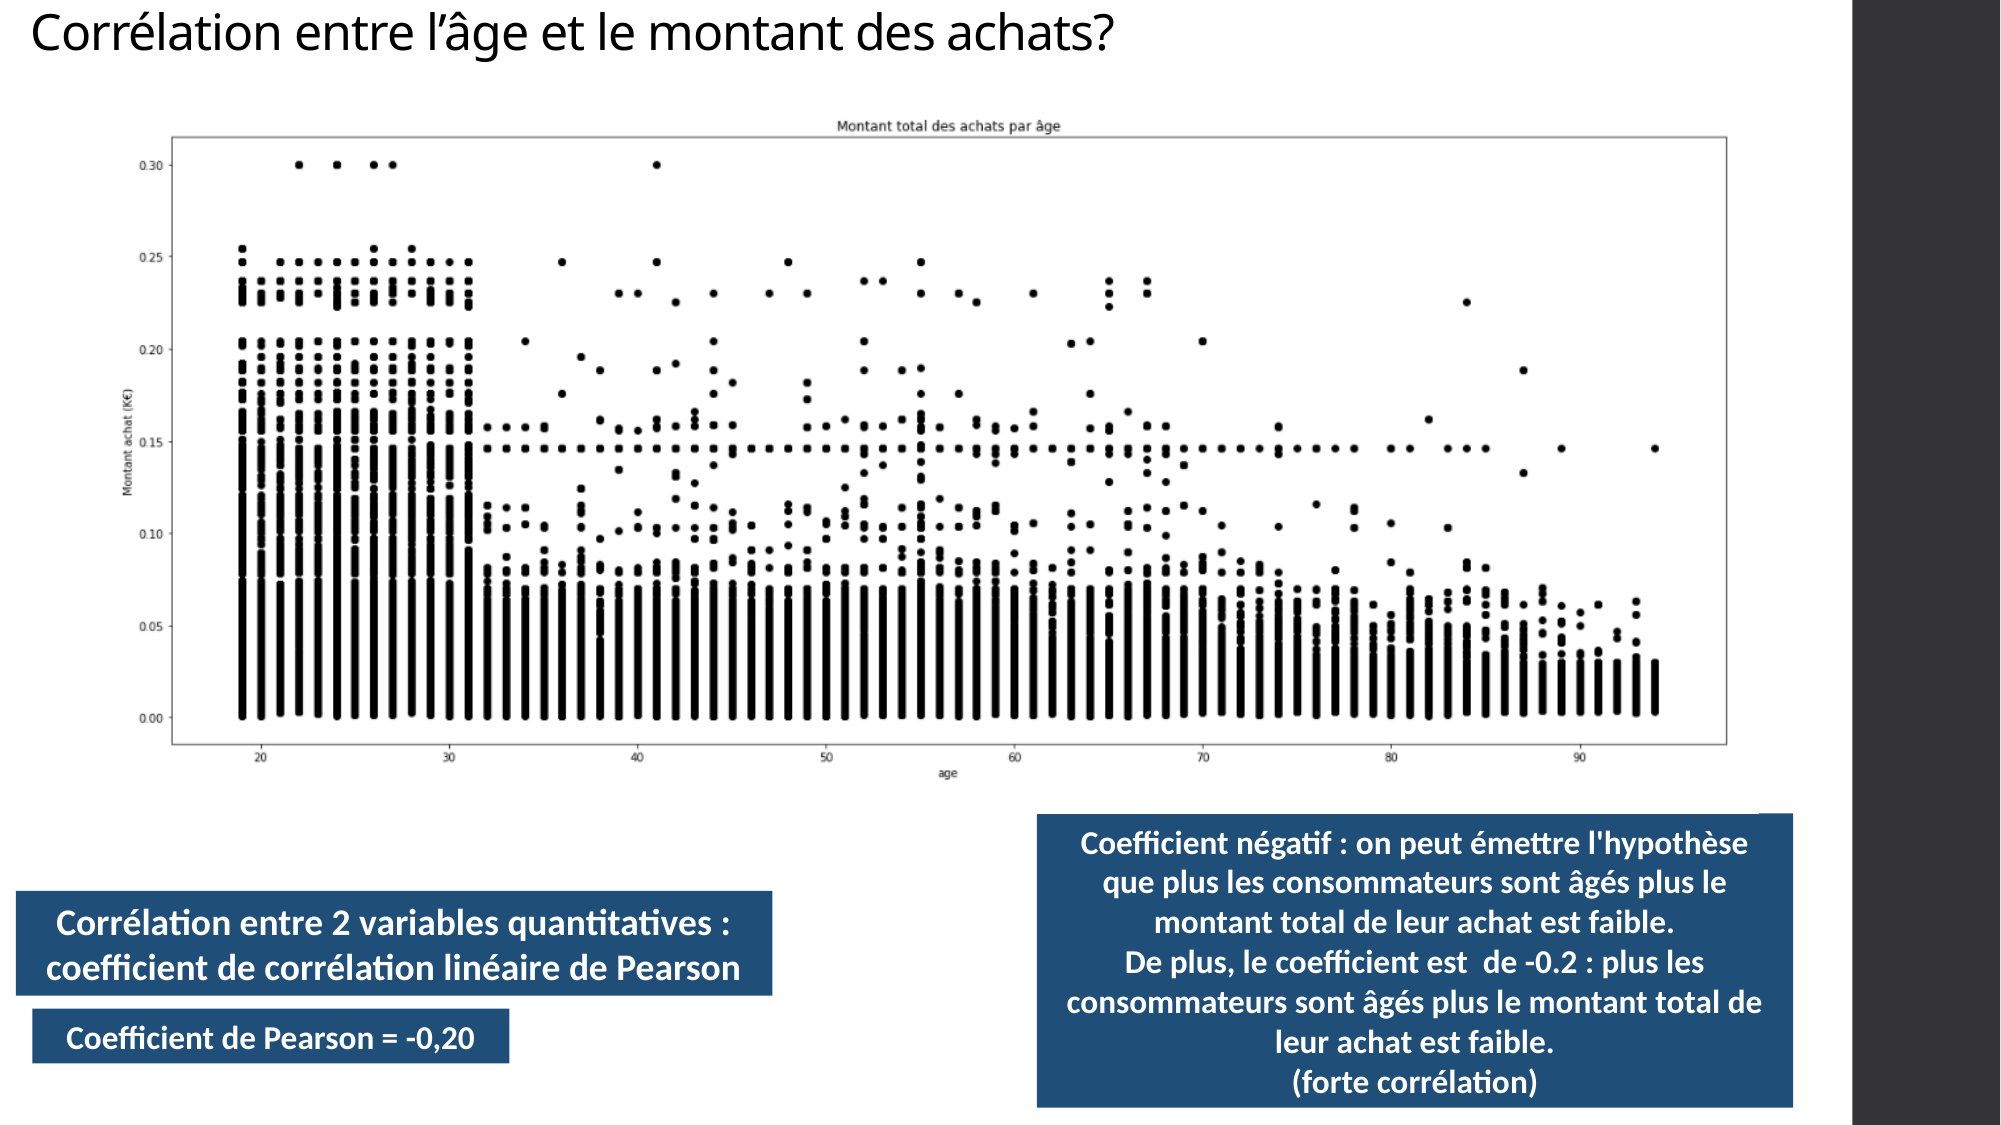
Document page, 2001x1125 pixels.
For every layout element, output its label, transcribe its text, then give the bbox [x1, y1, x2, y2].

picture [90, 103, 1759, 814]
text_box Corrélation entre 2 variables quantitatives : coefficient de corrélation linéaire de Pearson [15, 890, 773, 996]
title Corrélation entre l’âge et le montant des achats? [15, 0, 1714, 69]
text_box Coefficient négatif : on peut émettre l'hypothèse que plus les consommateurs sont âgés plus le montant total de leur achat est faible. De plus, le coefficient est de -0.2 : plus les consommateurs sont âgés plus le montant total de leur achat est faible. (forte corrélation) [1036, 813, 1794, 1108]
text_box Coefficient de Pearson = -0,20 [32, 1008, 510, 1064]
